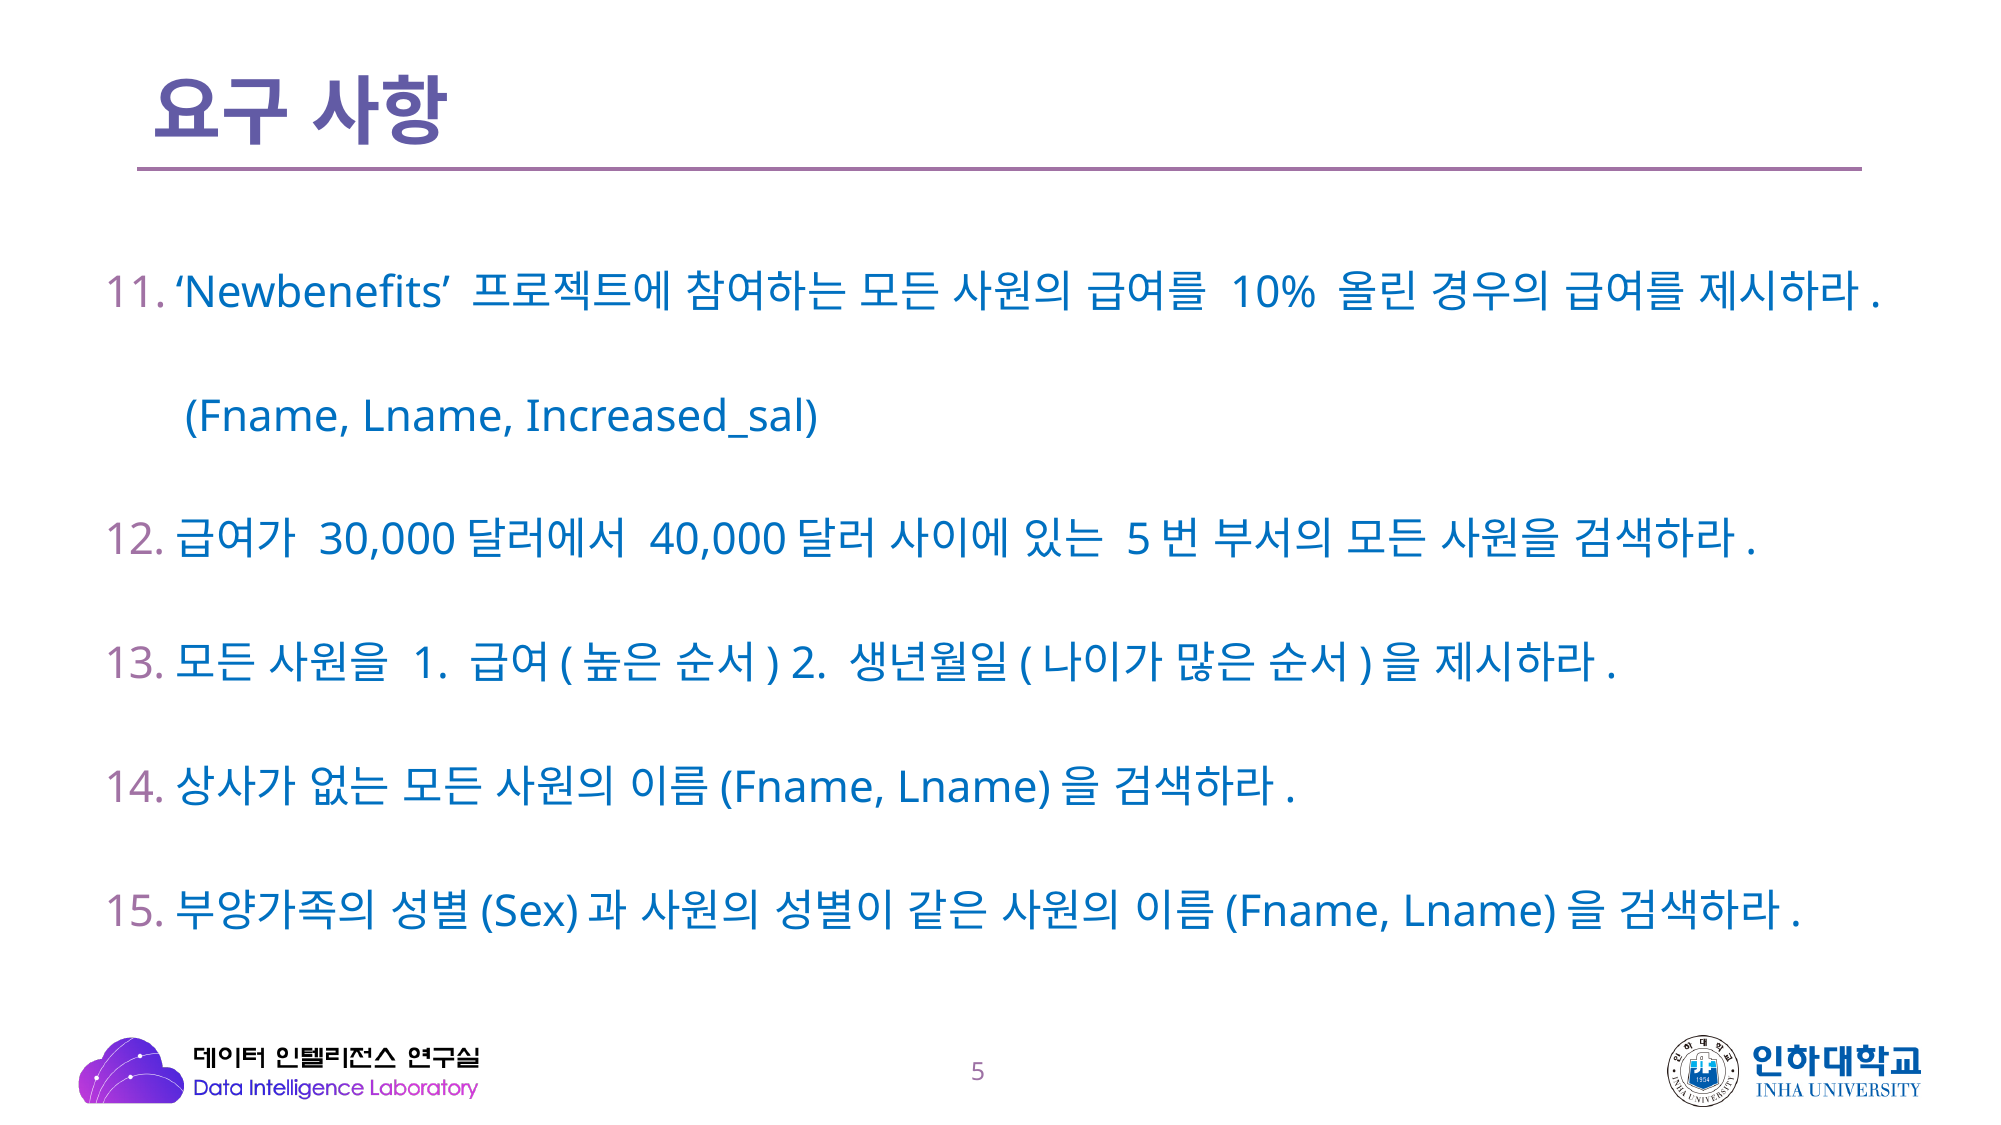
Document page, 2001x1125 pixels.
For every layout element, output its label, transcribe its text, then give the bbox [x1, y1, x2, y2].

list ‘Newbenefits’ 프로젝트에 참여하는 모든 사원의 급여를 10% 올린 경우의 급여를 제시하라. (Fname, Lname, Increased_sal) 급여가 30,000달러에서 40,000달러 사이에 있는 5번 부서의 모든 사원을 검색하라. 모든 사원을 1. 급여(높은 순서) 2. 생년월일(나이가 많은 순서)을 제시하라. 상사가 없는 모든 사원의 이름(Fname, Lname)을 검색하라. 부양가족의 성별(Sex)과 사원의 성별이 같은 사원의 이름(Fname, Lname)을 검색하라. [89, 202, 1880, 1013]
picture [74, 1033, 486, 1108]
picture [1665, 1033, 1924, 1109]
slide_number 5 [662, 1042, 1000, 1103]
title 요구 사항 [137, 59, 1863, 169]
